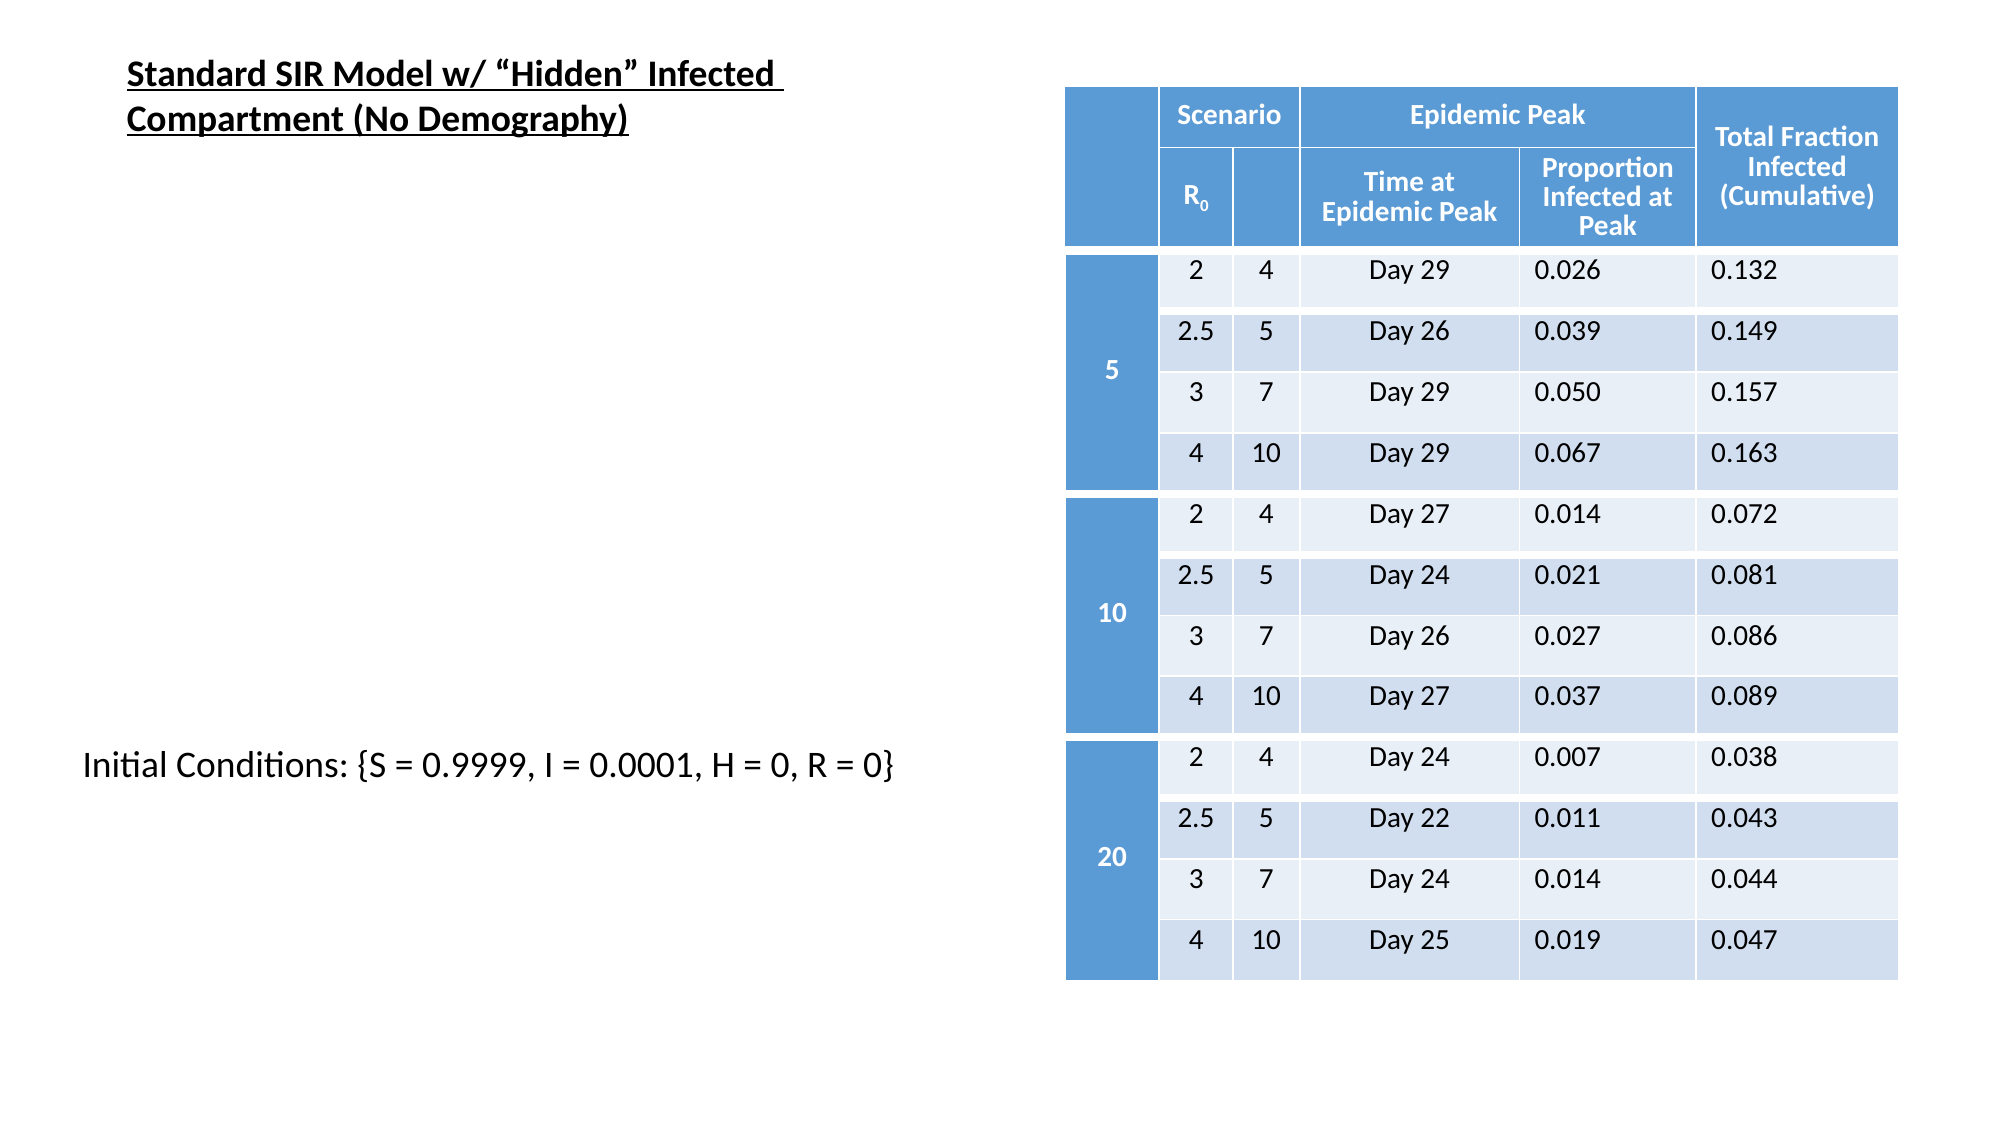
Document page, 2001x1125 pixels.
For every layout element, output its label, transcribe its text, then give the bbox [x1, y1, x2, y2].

text_box Initial Conditions: {S = 0.9999, I = 0.0001, H = 0, R = 0} [67, 732, 919, 793]
text_box Standard SIR Model w/ “Hidden” Infected Compartment (No Demography) [112, 41, 800, 146]
